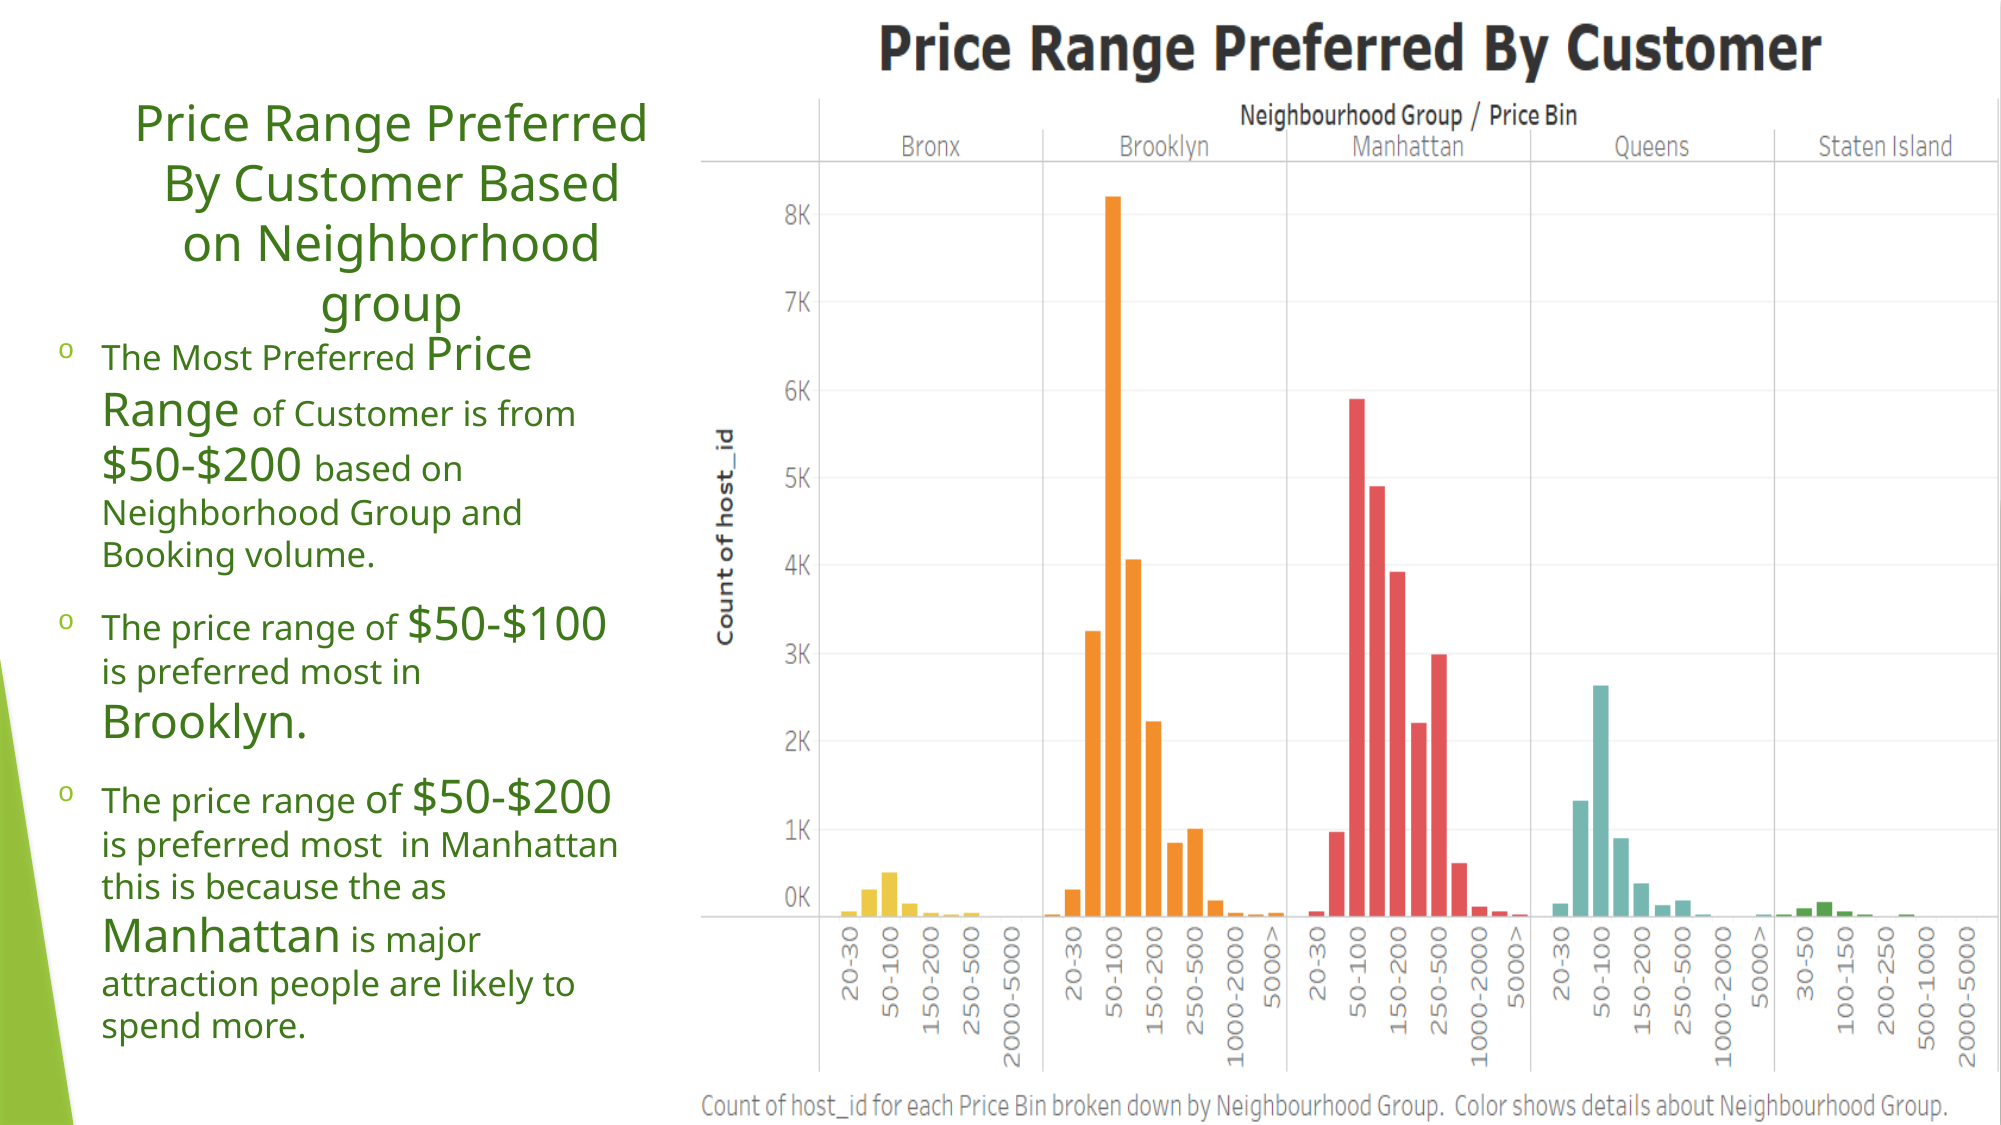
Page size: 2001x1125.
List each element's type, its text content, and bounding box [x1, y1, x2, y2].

list The Most Preferred Price Range of Customer is from $50-$200 based on Neighborhood Group and Booking volume. The price range of $50-$100 is preferred most in Brooklyn. The price range of $50-$200 is preferred most in Manhattan this is because the as Manhattan is major attraction people are likely to spend more. [42, 316, 645, 1056]
picture [701, 0, 2000, 1125]
title Price Range Preferred By Customer Based on Neighborhood group [111, 83, 674, 275]
